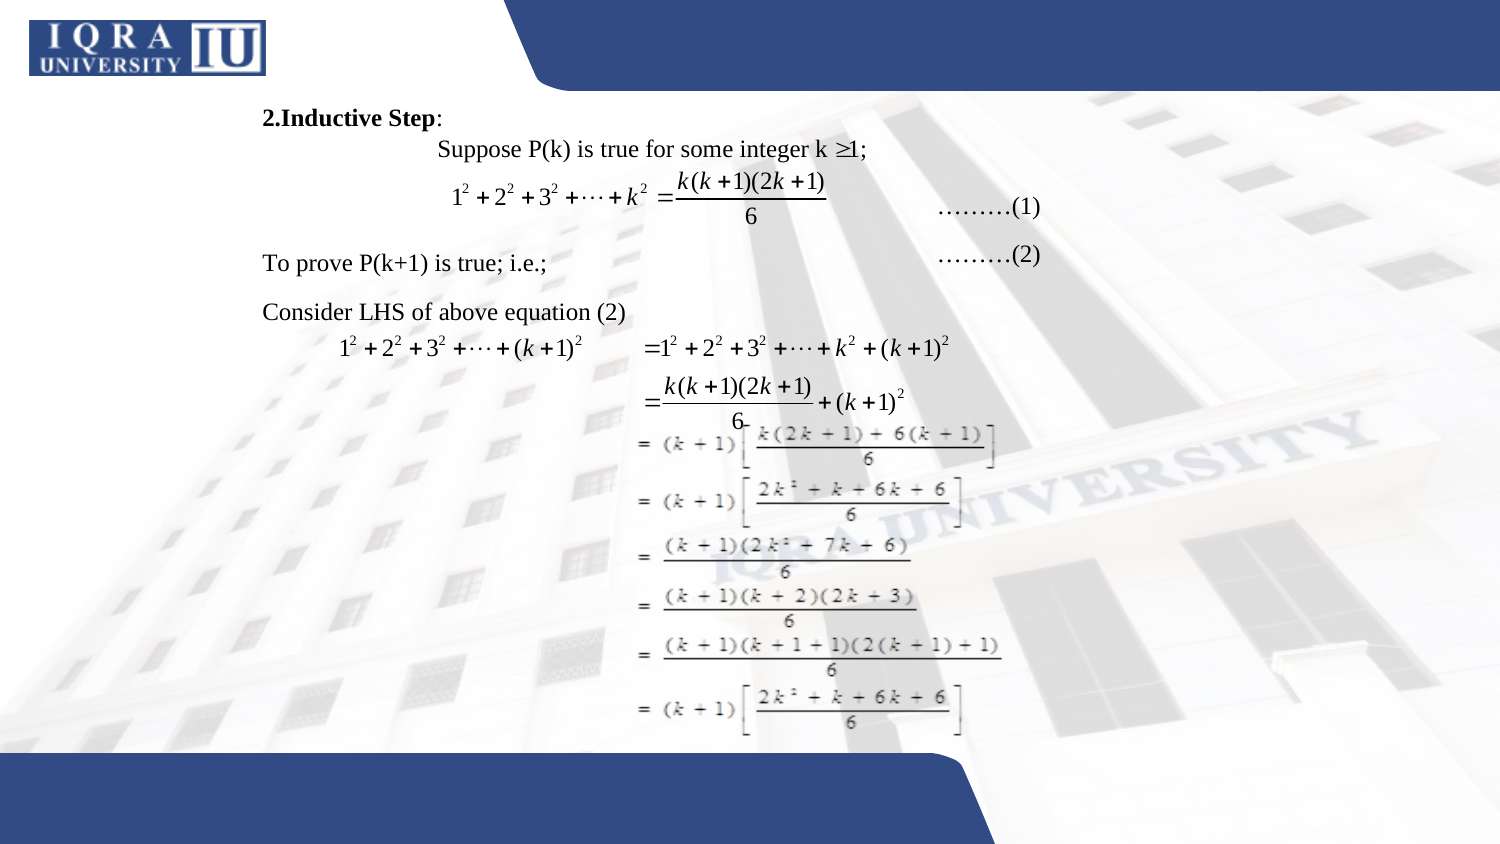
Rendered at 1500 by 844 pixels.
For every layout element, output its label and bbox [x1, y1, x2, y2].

picture [262, 102, 1238, 742]
text_box [29, 20, 266, 76]
